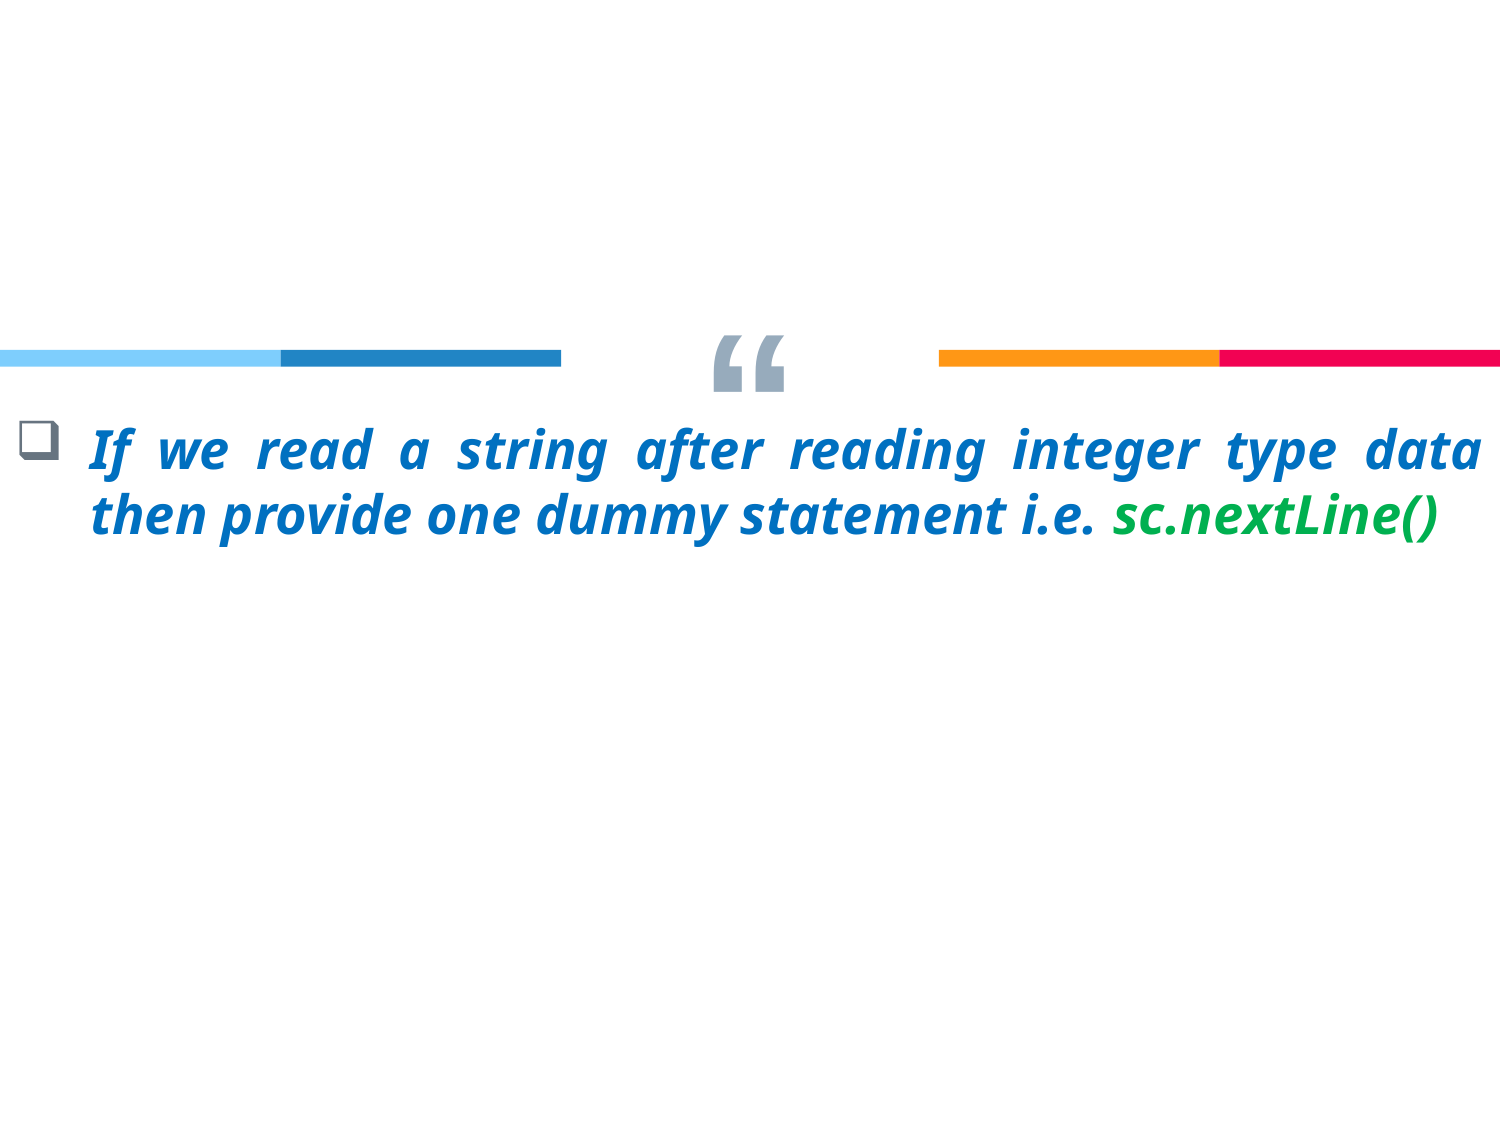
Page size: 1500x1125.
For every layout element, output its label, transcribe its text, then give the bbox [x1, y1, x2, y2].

list If we read a string after reading integer type data then provide one dummy statement i.e. sc.nextLine() [0, 399, 1500, 650]
